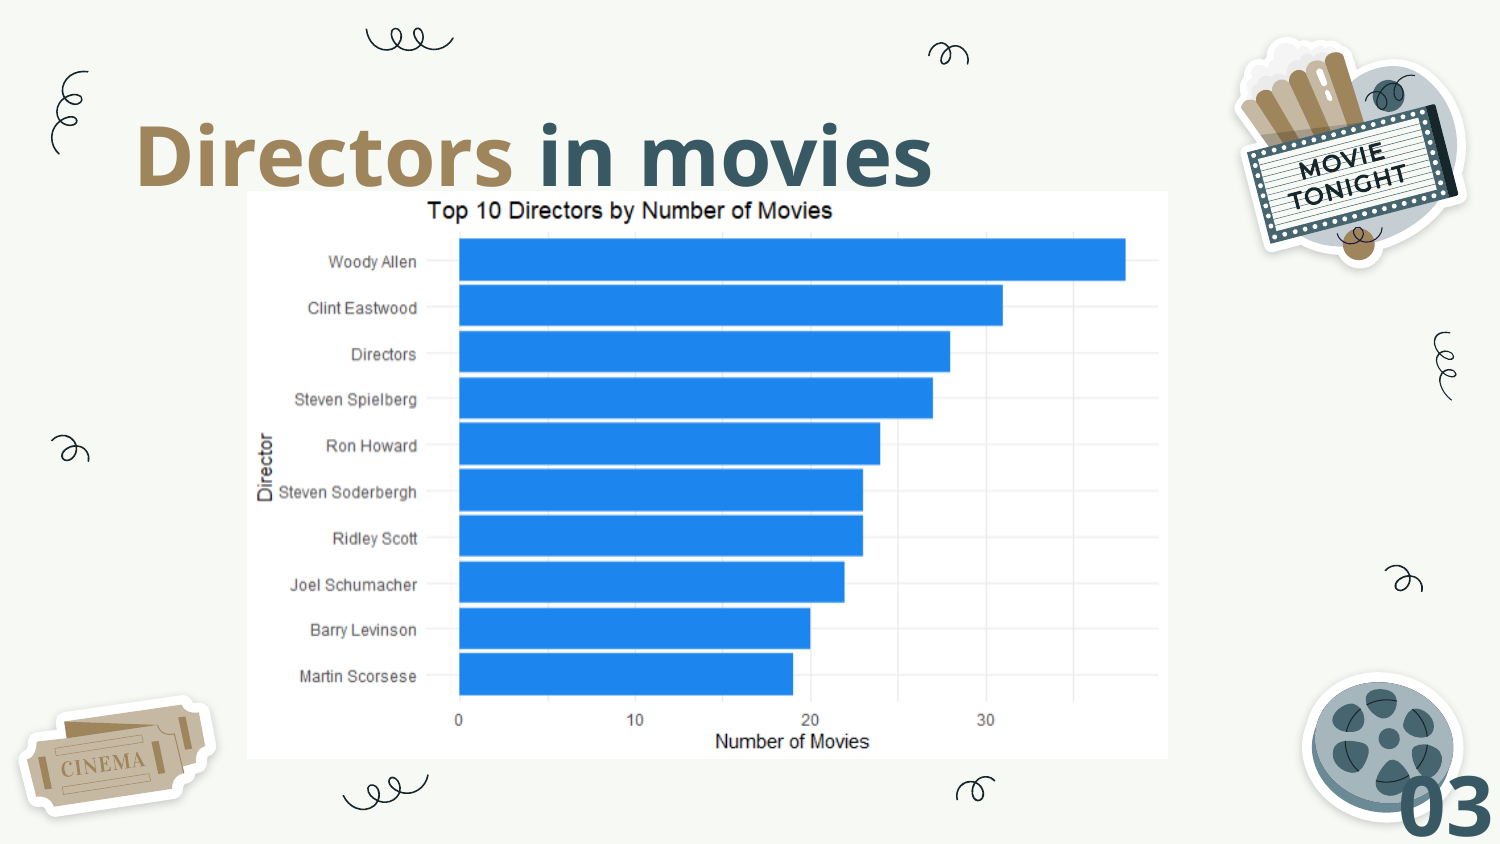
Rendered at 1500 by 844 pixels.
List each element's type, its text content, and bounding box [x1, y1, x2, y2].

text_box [24, 701, 211, 811]
title Directors in movies [118, 72, 1237, 218]
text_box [1242, 23, 1467, 266]
text_box 03 [1382, 760, 1500, 844]
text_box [1305, 682, 1460, 813]
picture [247, 191, 1168, 759]
